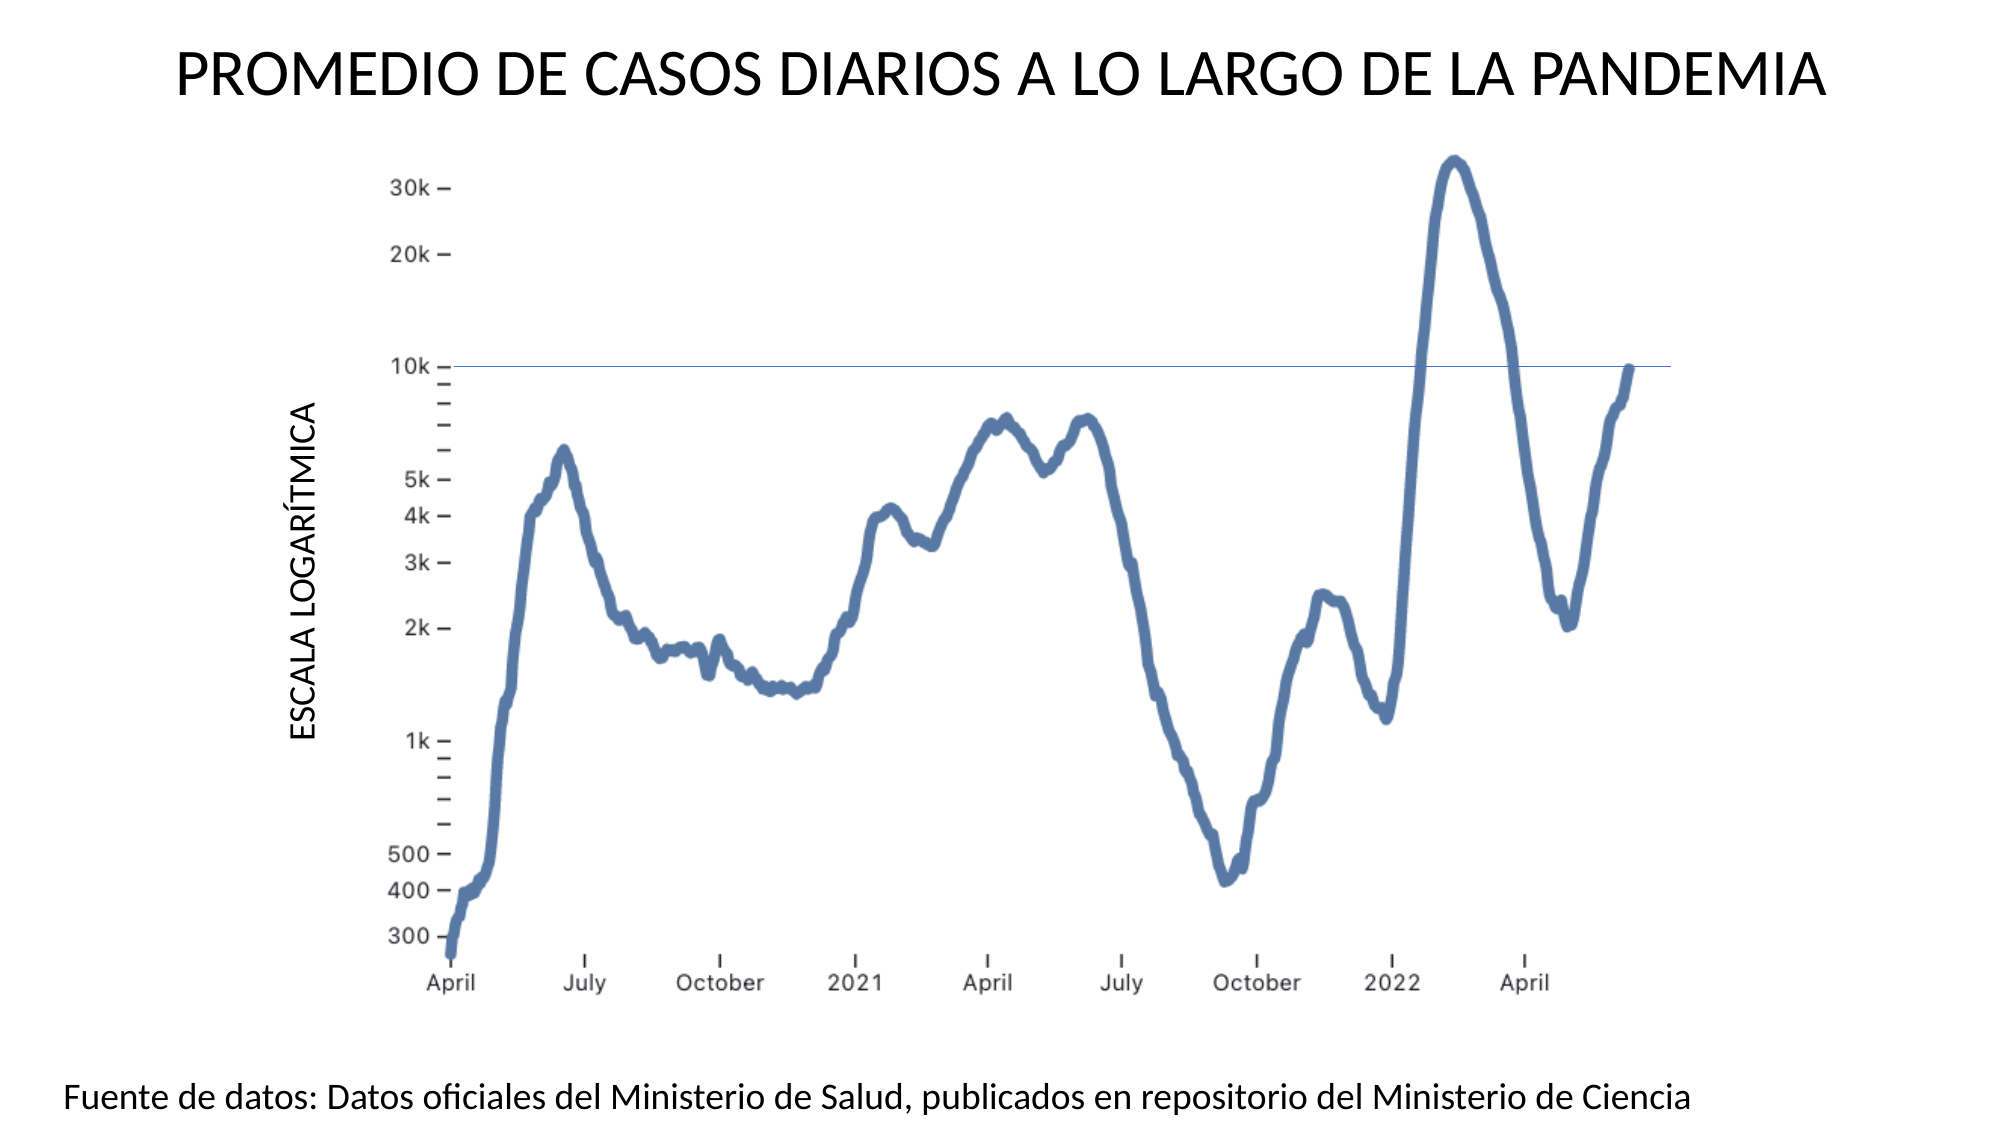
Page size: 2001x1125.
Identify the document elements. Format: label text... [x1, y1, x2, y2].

text_box PROMEDIO DE CASOS DIARIOS A LO LARGO DE LA PANDEMIA [86, 20, 1917, 116]
text_box ESCALA LOGARÍTMICA [269, 387, 299, 757]
picture [299, 102, 1729, 1042]
